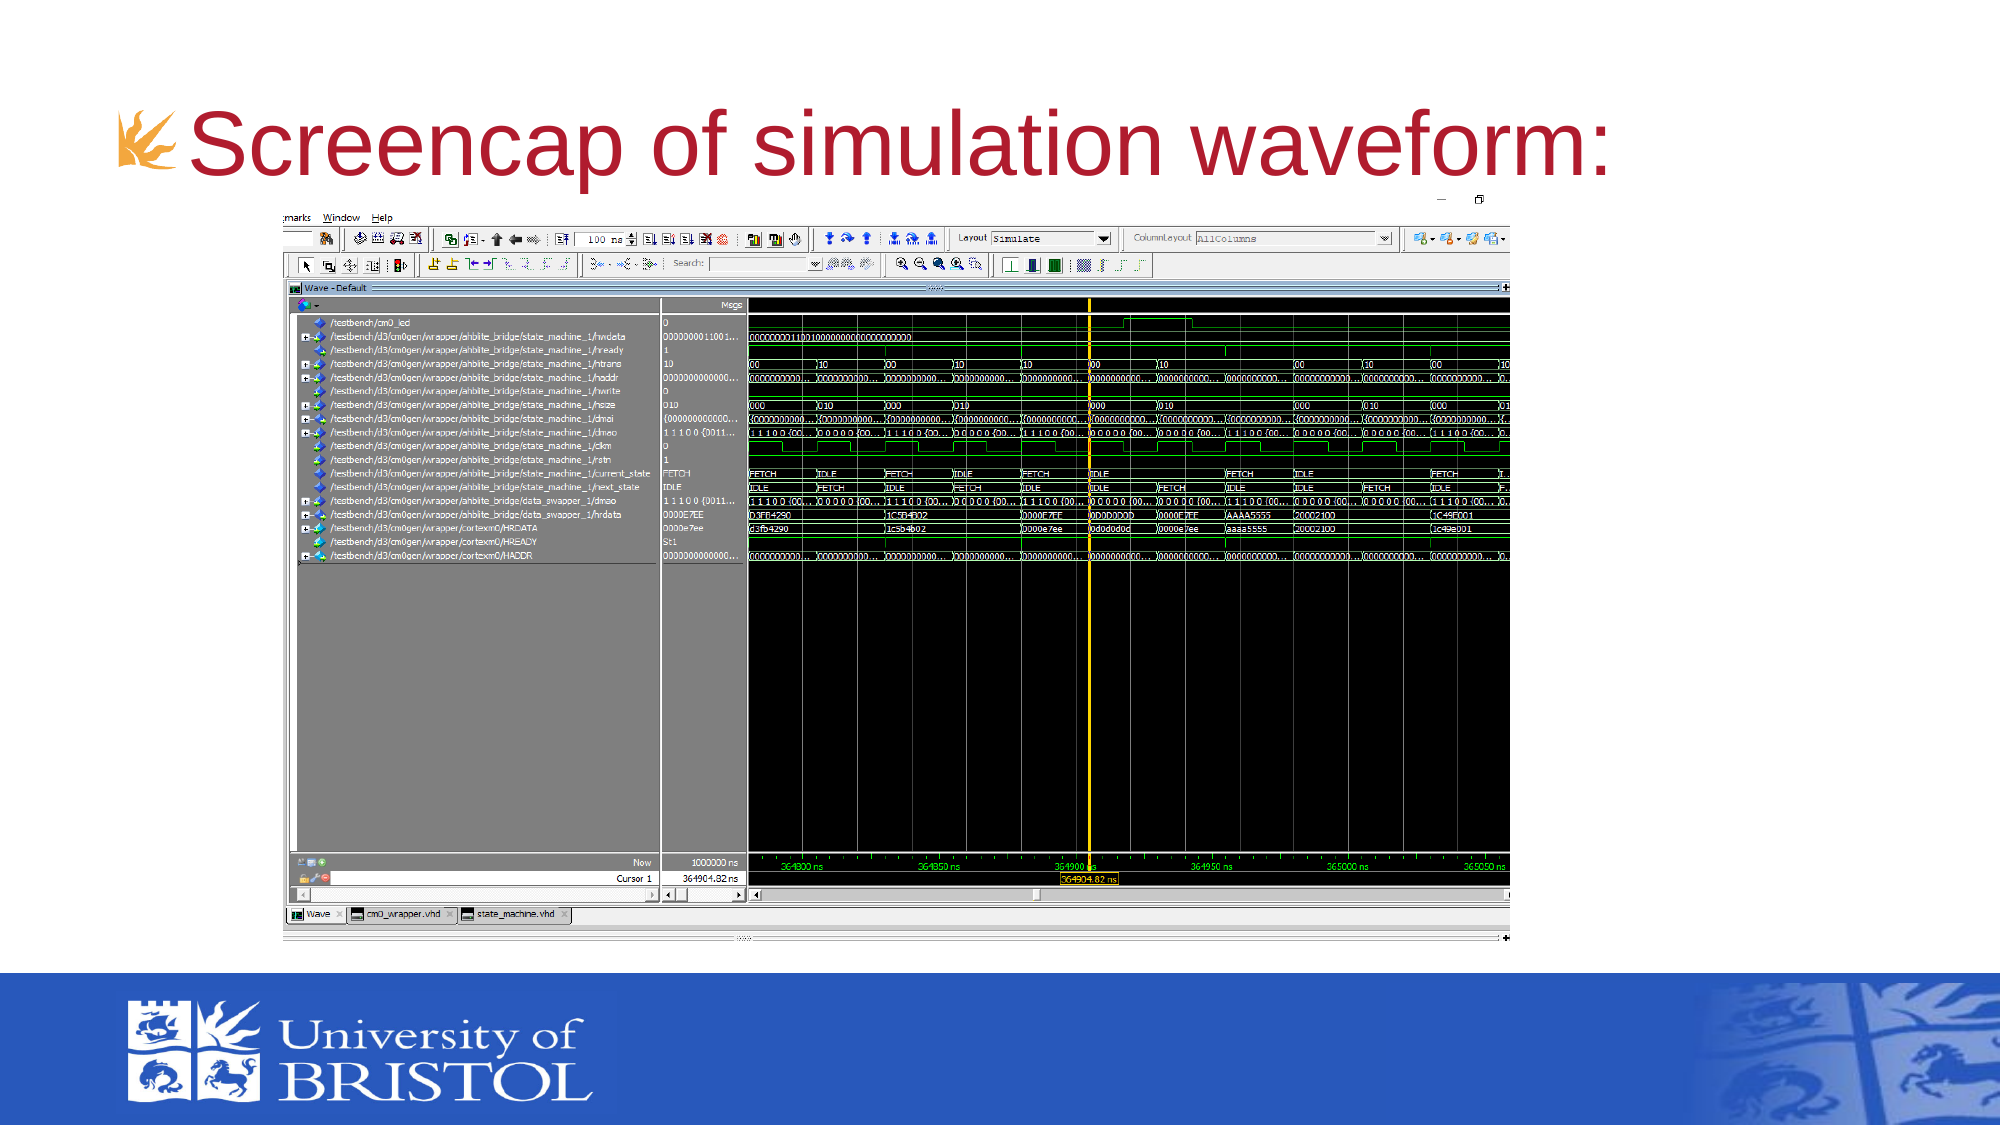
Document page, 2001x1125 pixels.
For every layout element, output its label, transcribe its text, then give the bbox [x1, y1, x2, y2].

picture [114, 106, 182, 171]
picture [116, 991, 617, 1114]
title Screencap of simulation waveform: [99, 45, 1900, 233]
picture [282, 195, 1510, 941]
picture [1386, 983, 2000, 1125]
